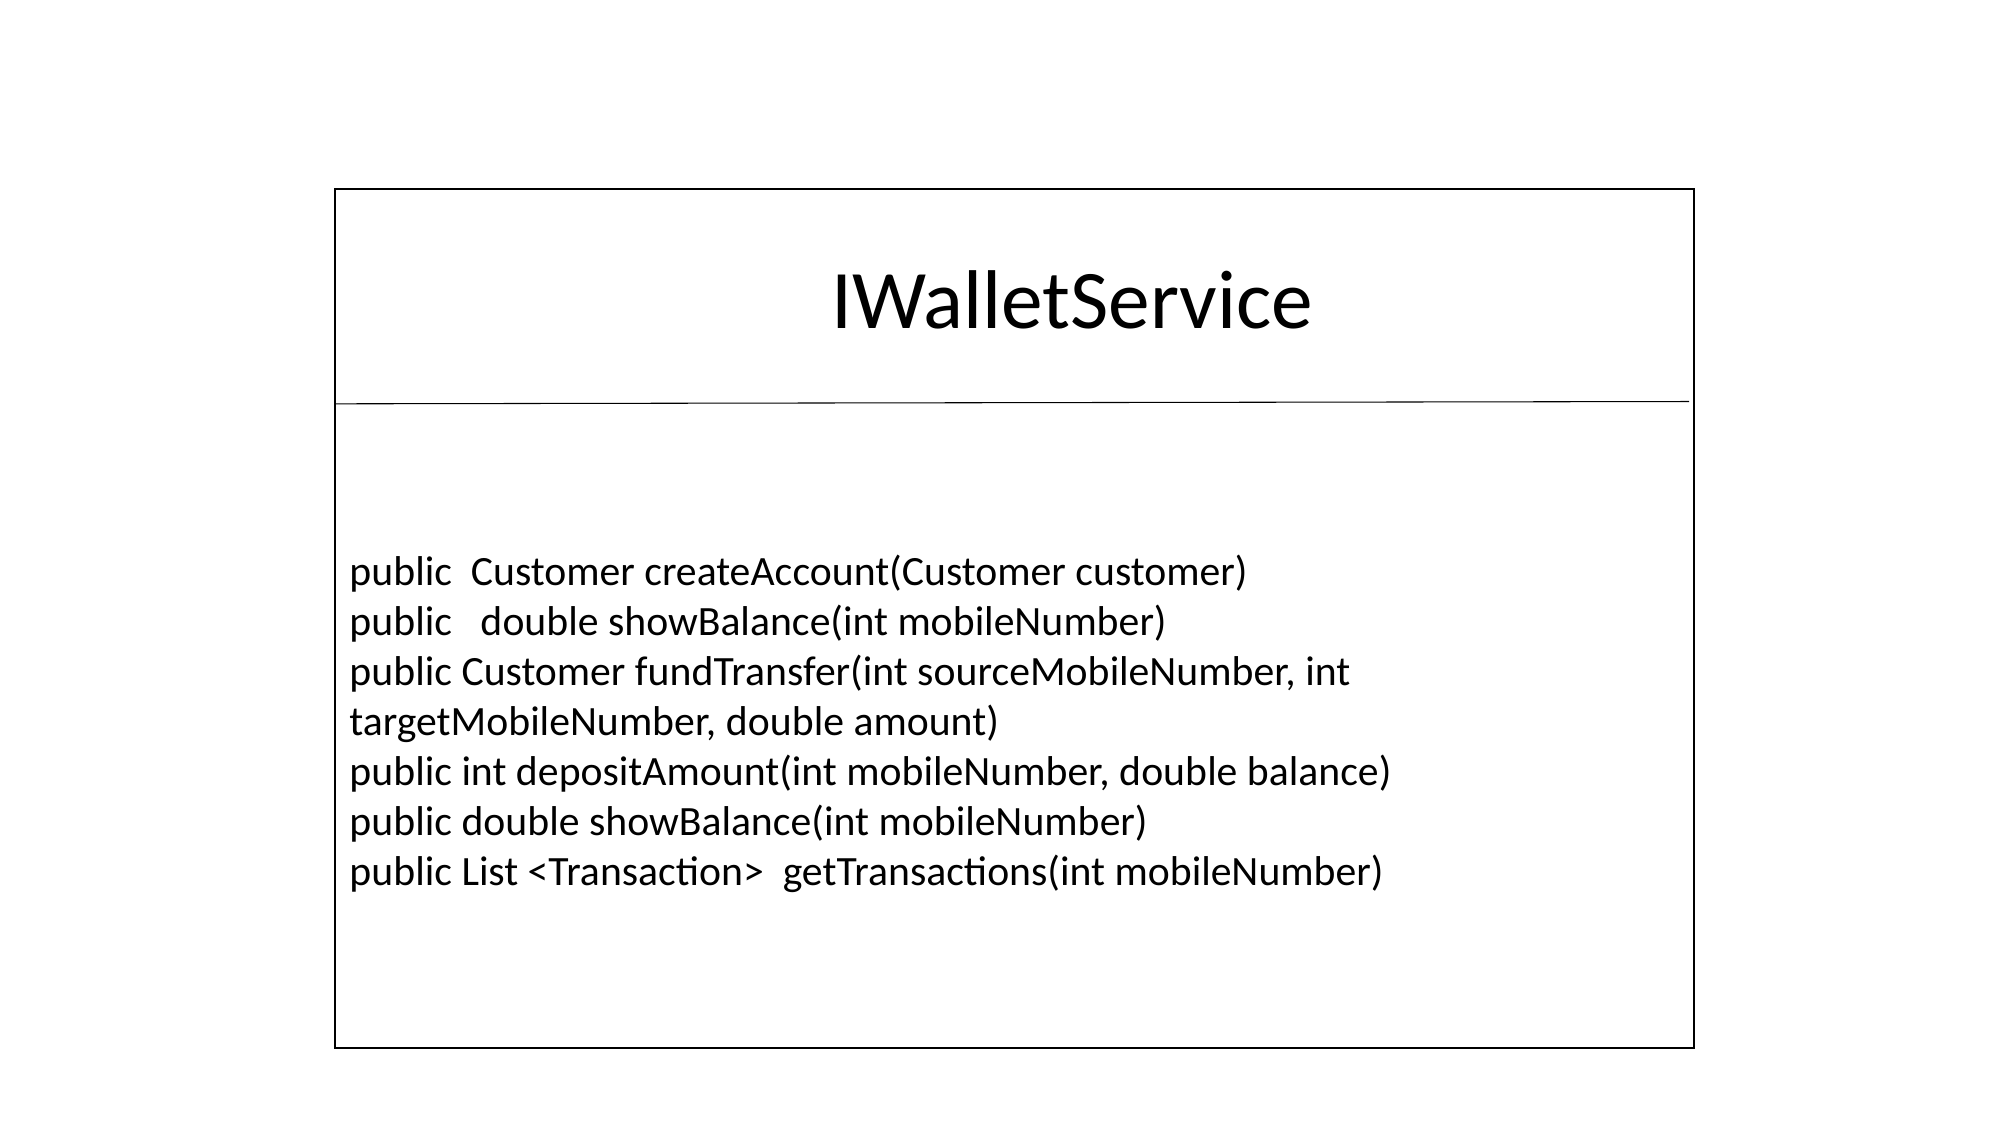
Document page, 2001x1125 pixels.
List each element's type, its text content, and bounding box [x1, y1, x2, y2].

text_box IWalletService [816, 237, 1470, 353]
text_box public Customer createAccount(Customer customer) public double showBalance(int mobileNumber) public Customer fundTransfer(int sourceMobileNumber, int targetMobileNumber, double amount) public int depositAmount(int mobileNumber, double balance) public double showBalance(int mobileNumber) public List <Transaction> getTransactions(int mobileNumber) [334, 188, 1695, 1049]
